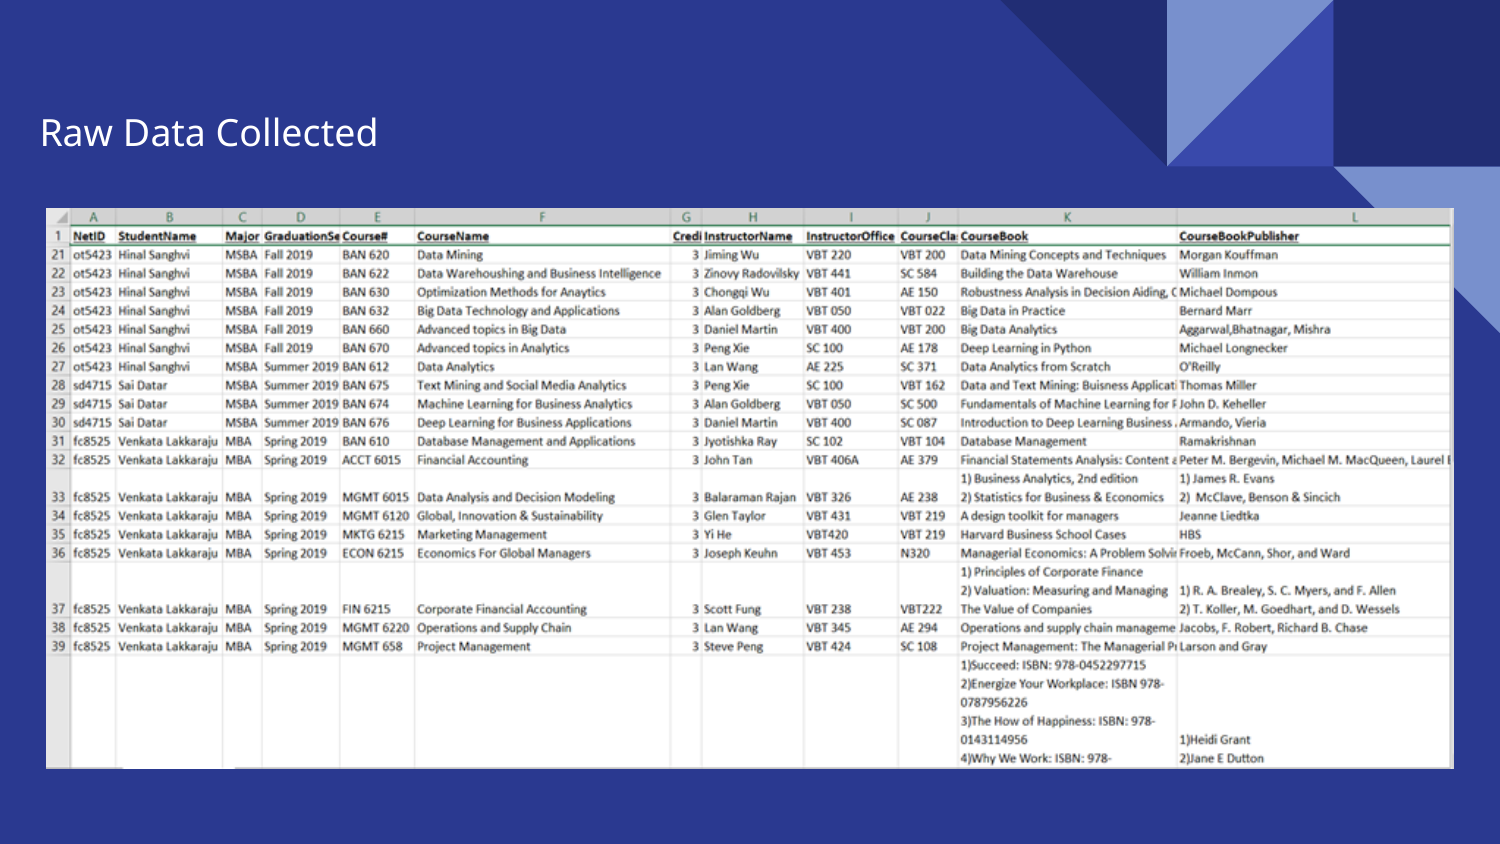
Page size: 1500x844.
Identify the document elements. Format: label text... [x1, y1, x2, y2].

picture [45, 208, 1455, 769]
subtitle Raw Data Collected [24, 94, 1292, 800]
